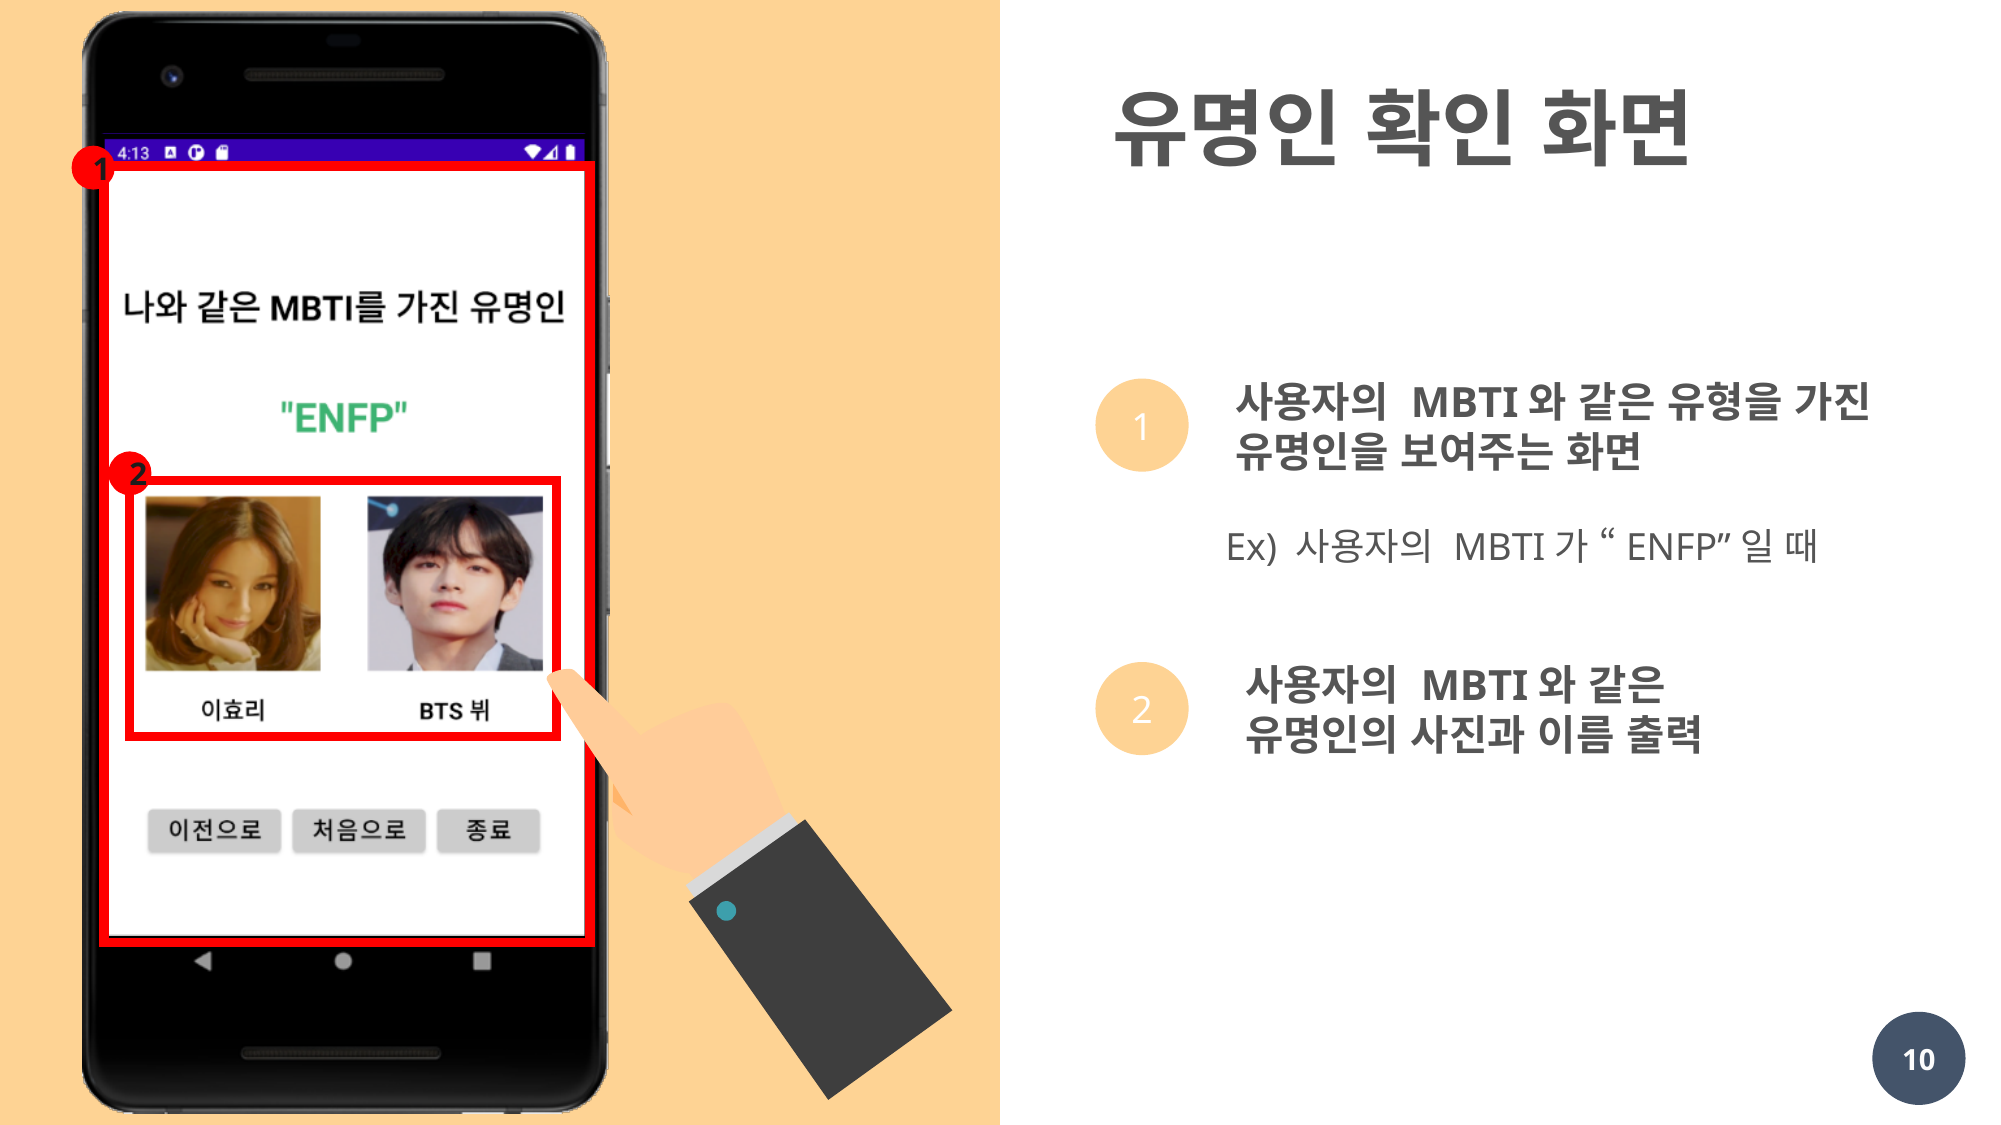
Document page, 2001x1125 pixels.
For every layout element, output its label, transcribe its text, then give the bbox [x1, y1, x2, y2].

text_box [0, 0, 1001, 1125]
text_box 2 [1094, 660, 1190, 757]
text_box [1210, 368, 1897, 622]
text_box 유명인 확인 화면 [1097, 69, 1710, 184]
text_box 1 [1094, 377, 1190, 473]
slide_number 10 [1859, 1028, 1979, 1089]
text_box 1 [70, 147, 82, 188]
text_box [649, 599, 820, 1109]
picture [82, 11, 610, 1114]
text_box 사용자의 MBTI와 같은 유명인의 사진과 이름 출력 [1230, 651, 1719, 767]
